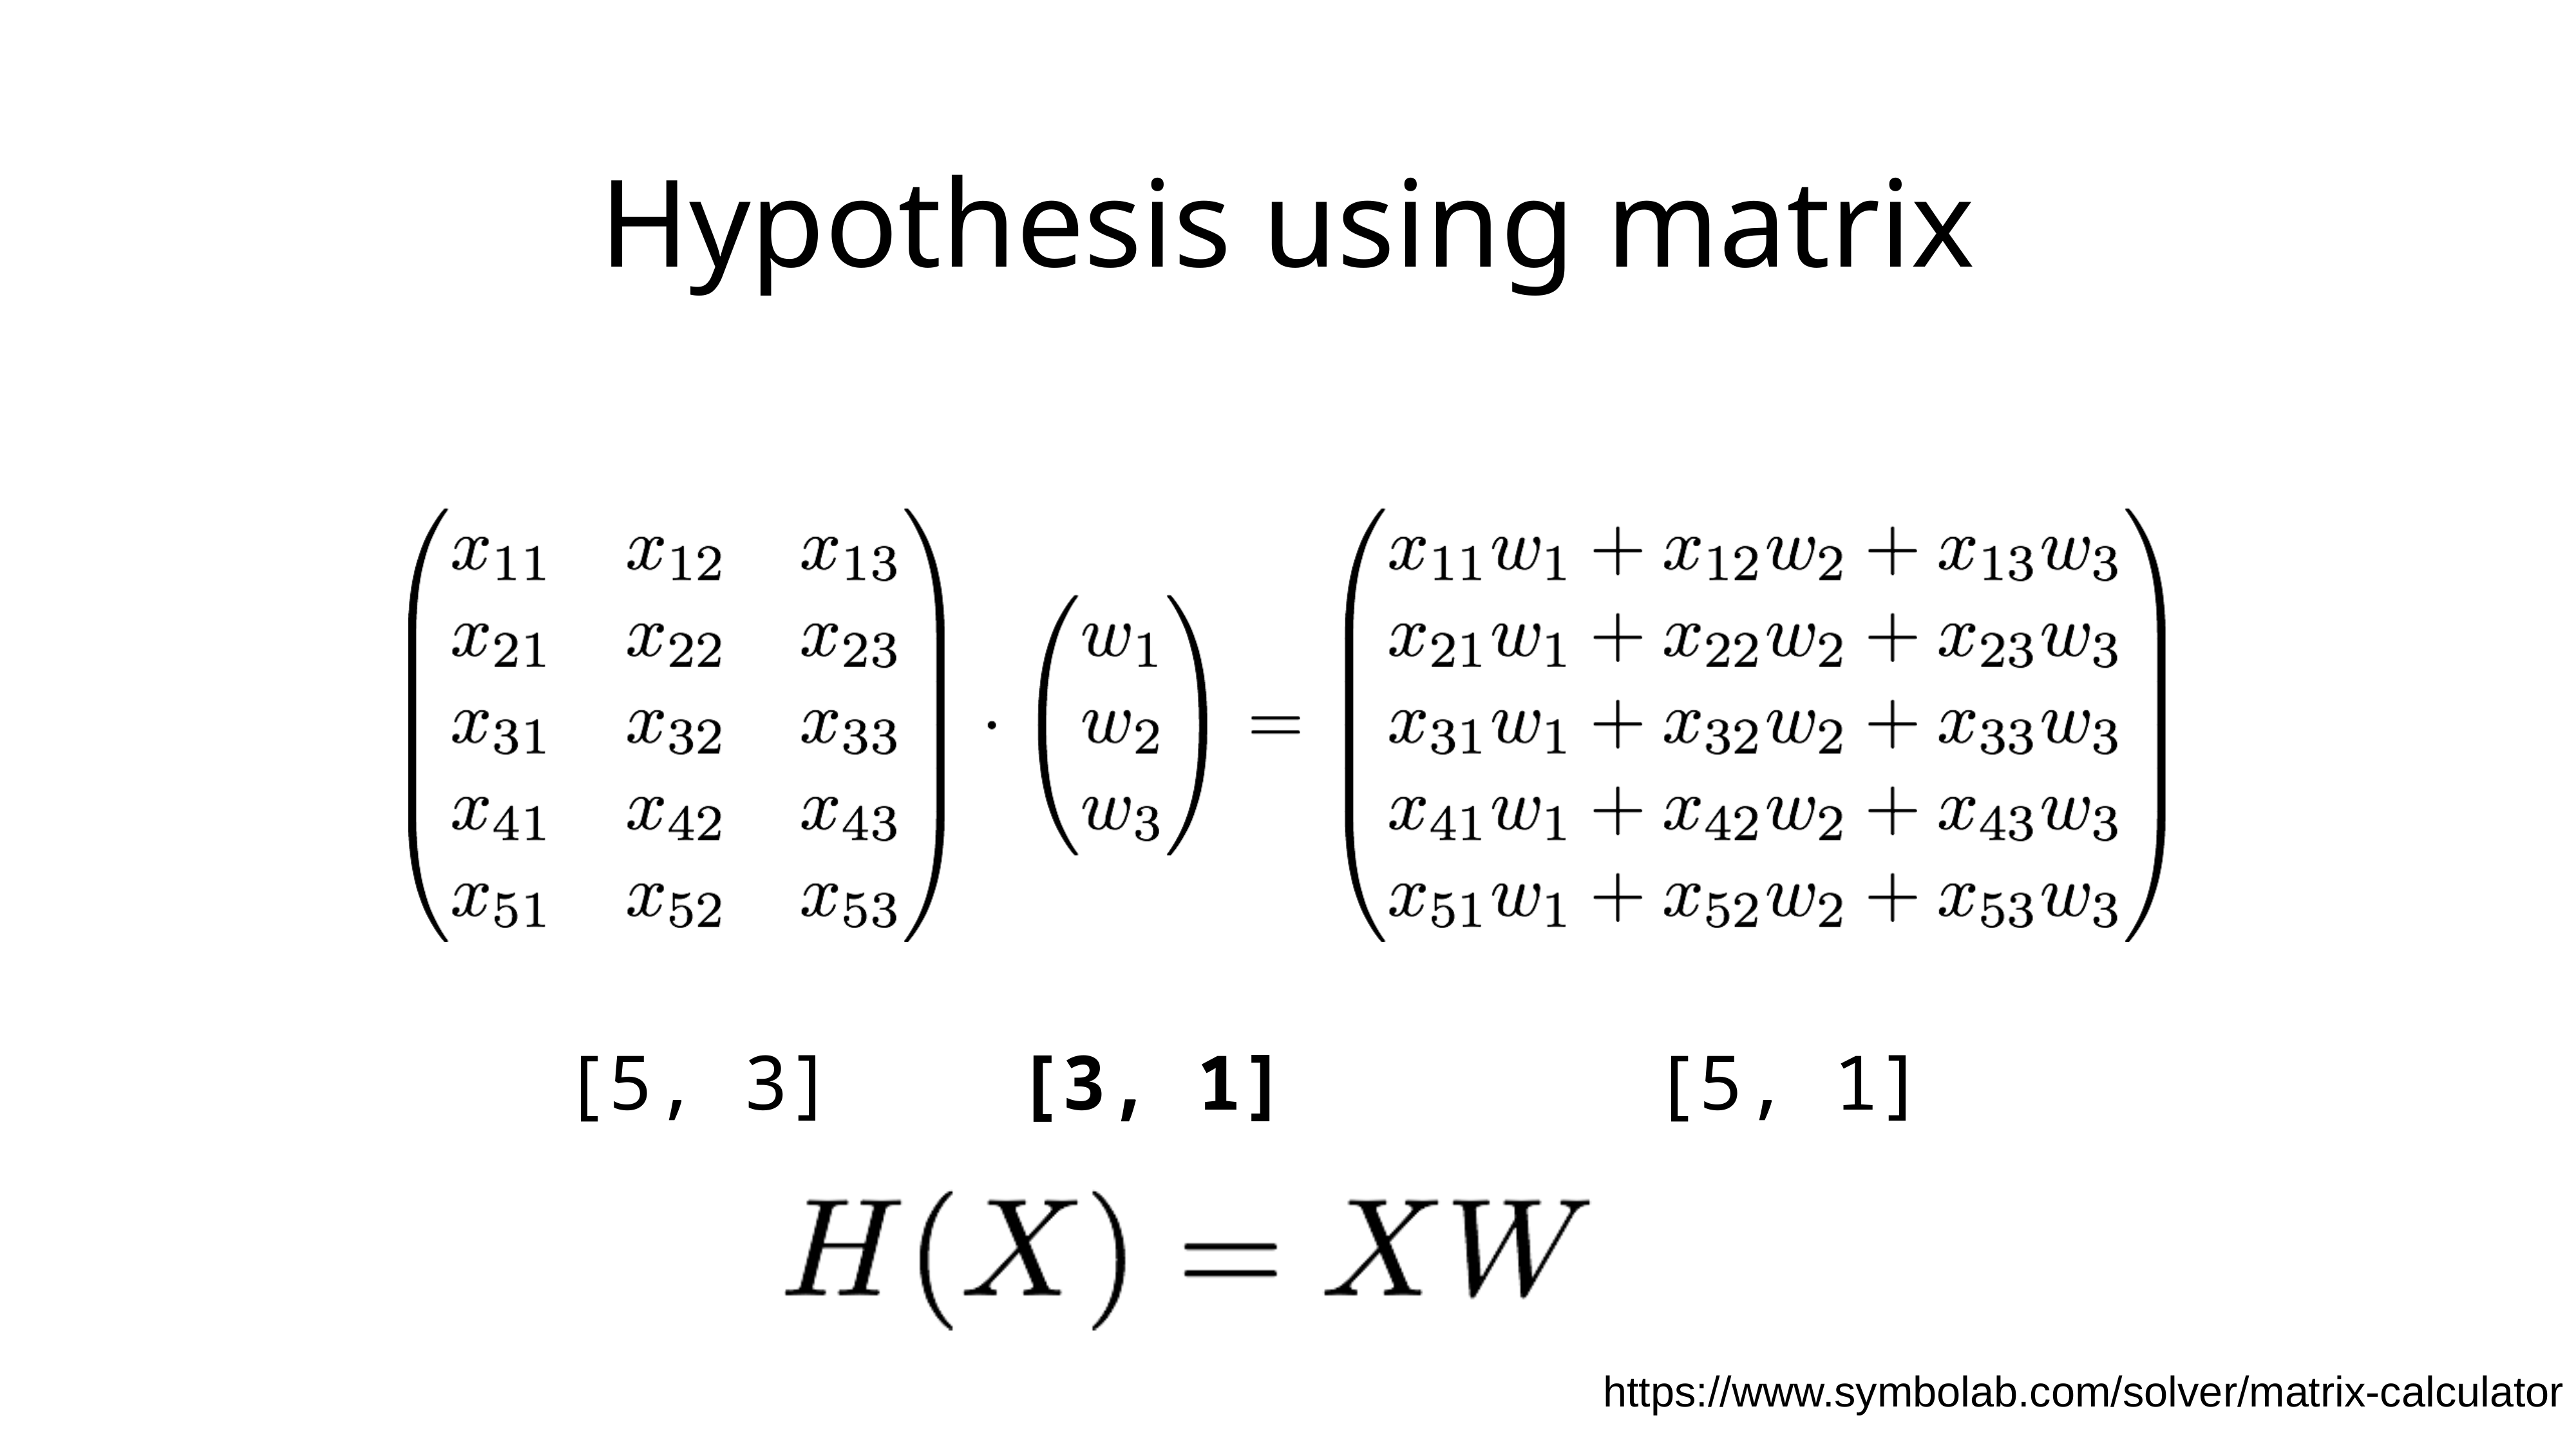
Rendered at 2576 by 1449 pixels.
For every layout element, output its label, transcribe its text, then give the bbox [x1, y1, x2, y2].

text_box https://www.symbolab.com/solver/matrix-calculator [1593, 1330, 2576, 1449]
picture [784, 1188, 1594, 1331]
text_box [5, 1] [1643, 1025, 1944, 1139]
text_box [3, 1] [1007, 1025, 1308, 1139]
text_box [5, 3] [553, 1025, 855, 1139]
title Hypothesis using matrix [0, 37, 2576, 401]
picture [408, 507, 2168, 942]
